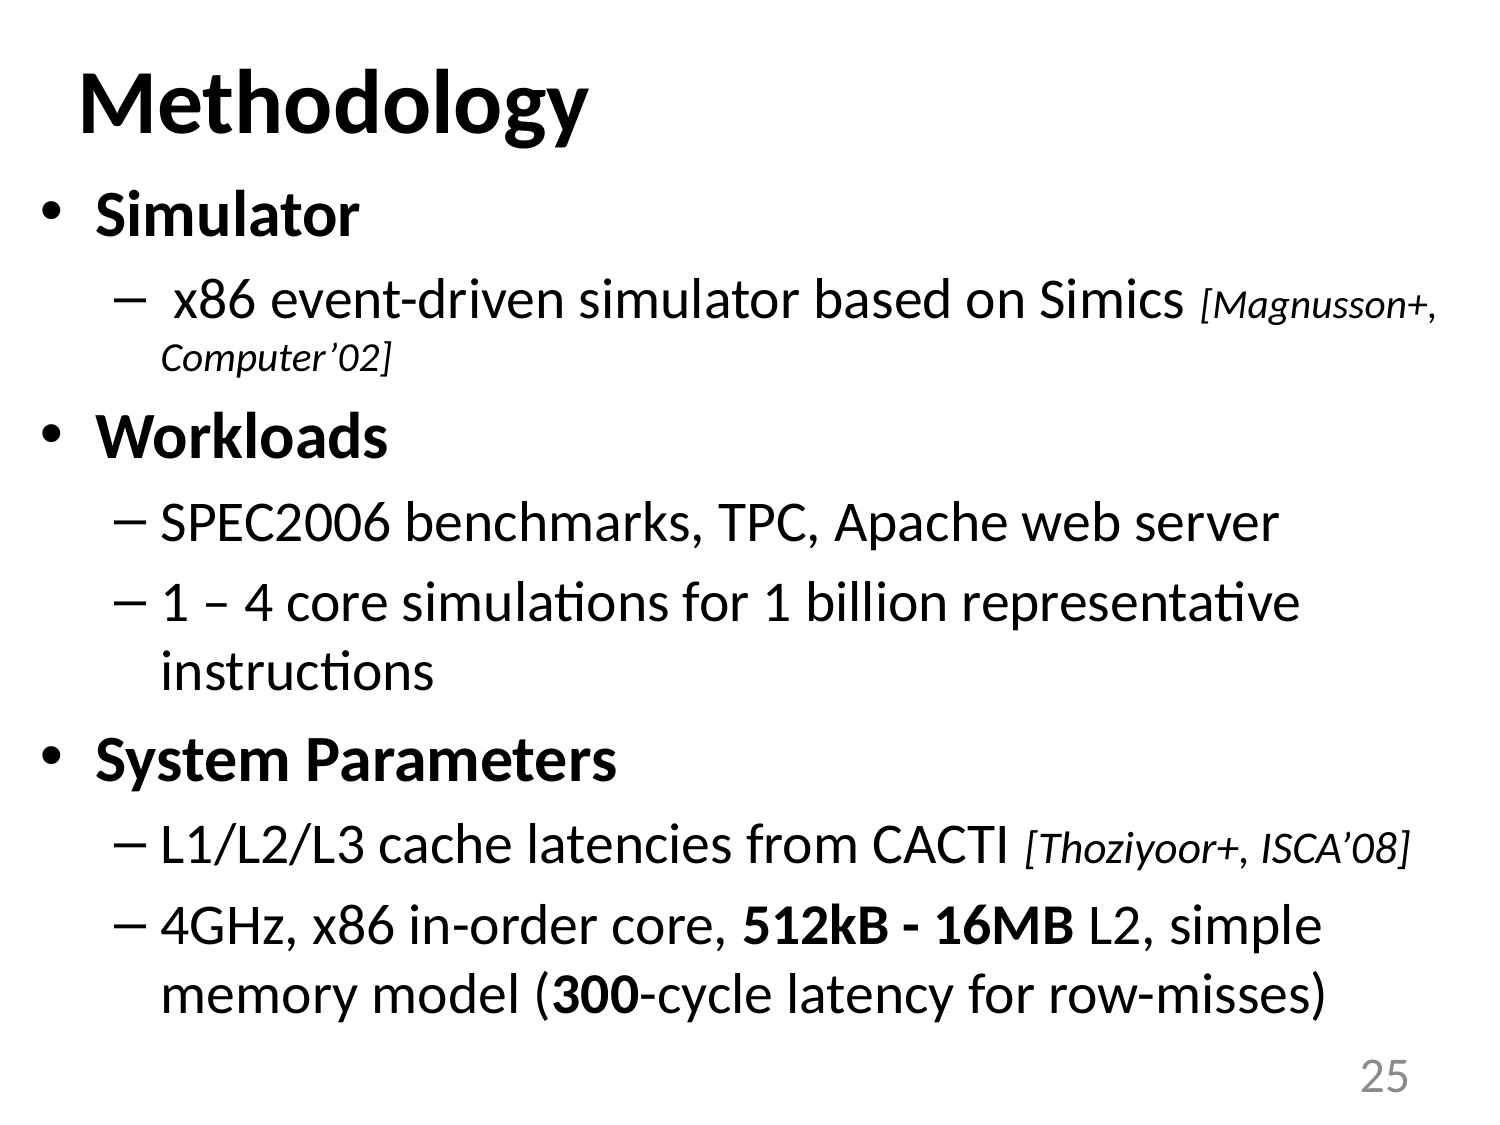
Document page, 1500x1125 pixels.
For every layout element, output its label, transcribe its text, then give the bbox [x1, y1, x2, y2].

list Simulator x86 event-driven simulator based on Simics [Magnusson+, Computer’02] Workloads SPEC2006 benchmarks, TPC, Apache web server 1 – 4 core simulations for 1 billion representative instructions System Parameters L1/L2/L3 cache latencies from CACTI [Thoziyoor+, ISCA’08] 4GHz, x86 in-order core, 512kB - 16MB L2, simple memory model (300-cycle latency for row-misses) [24, 162, 1456, 1038]
slide_number 25 [1074, 1042, 1425, 1103]
title Methodology [62, 3, 1413, 162]
